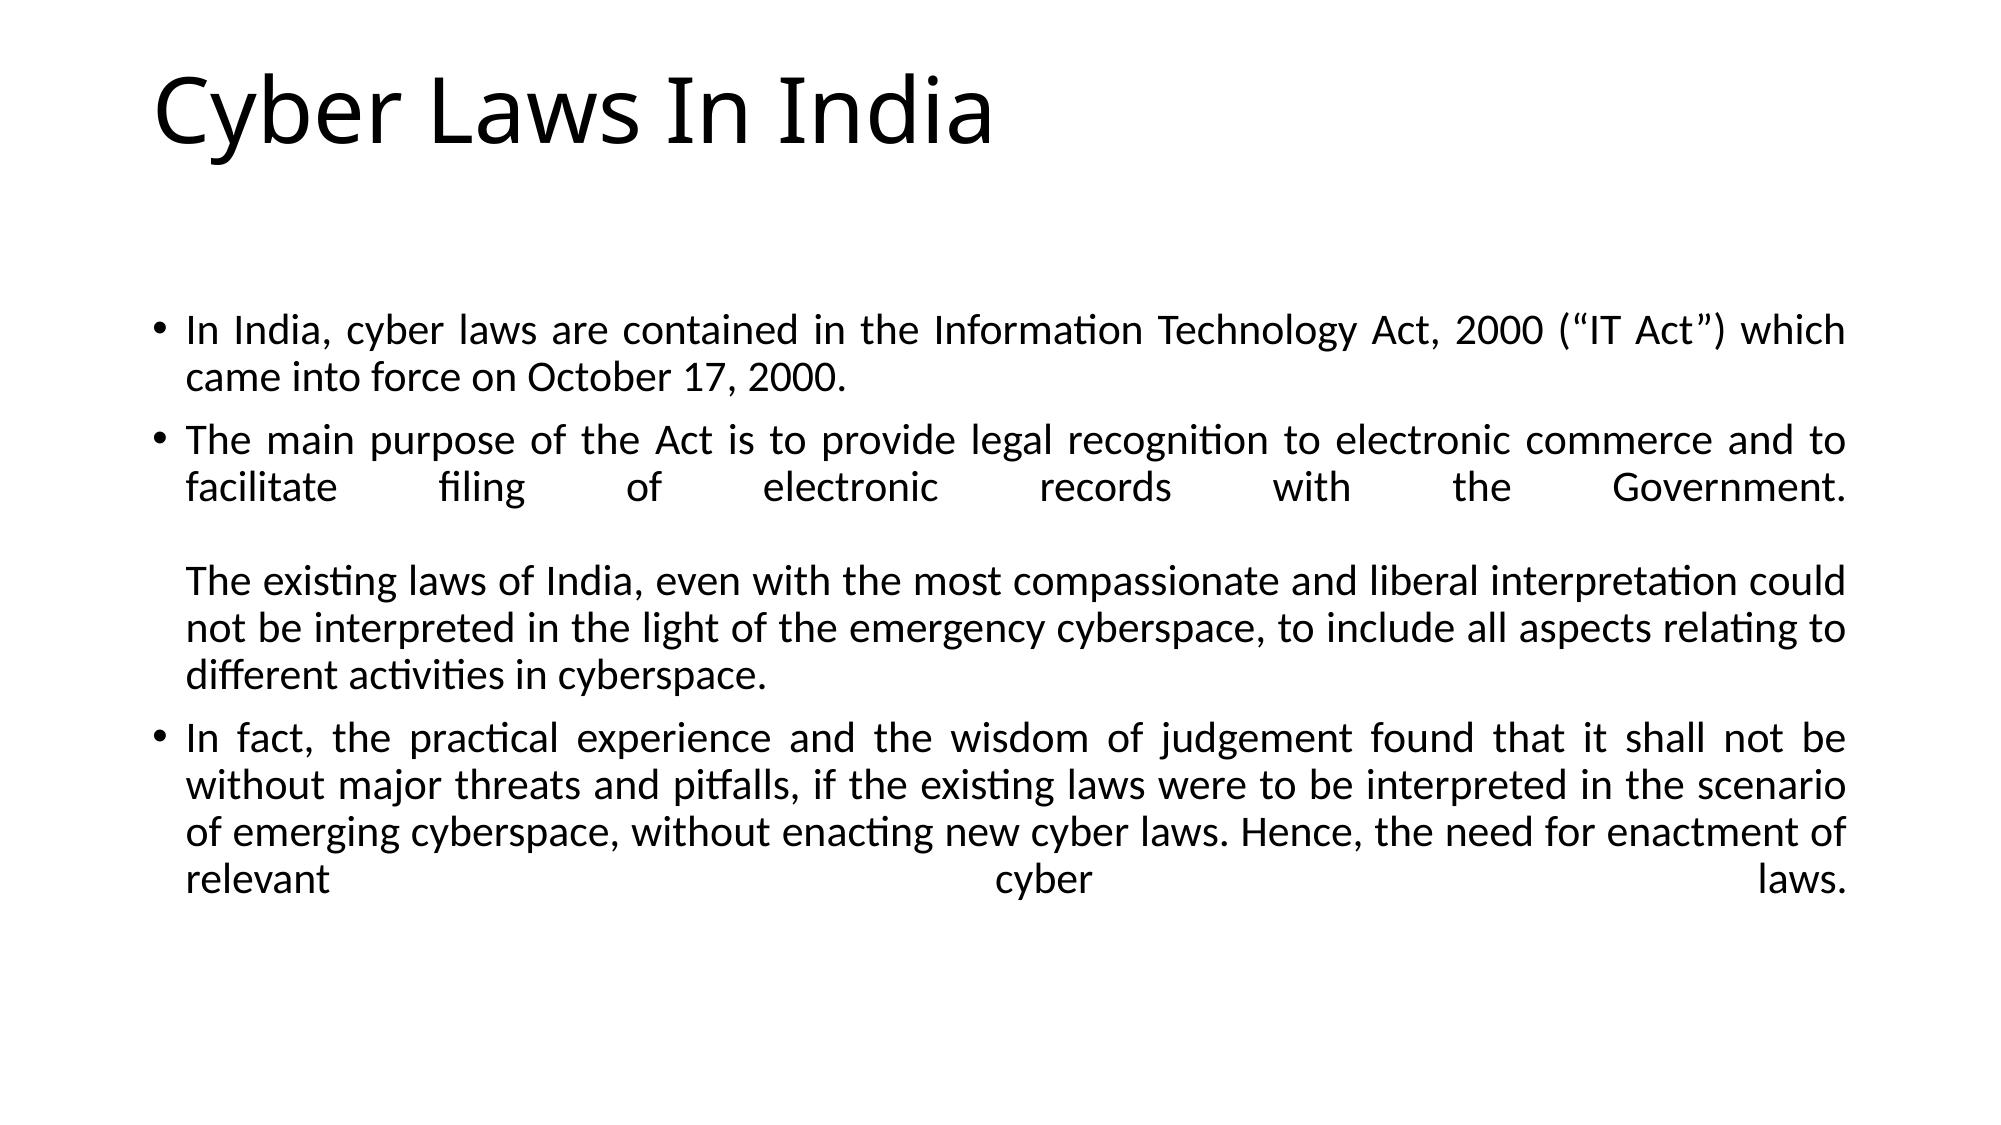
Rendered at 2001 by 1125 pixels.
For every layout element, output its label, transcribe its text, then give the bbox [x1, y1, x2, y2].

list In India, cyber laws are contained in the Information Technology Act, 2000 (“IT Act”) which came into force on October 17, 2000. The main purpose of the Act is to provide legal recognition to electronic commerce and to facilitate filing of electronic records with the Government. The existing laws of India, even with the most compassionate and liberal interpretation could not be interpreted in the light of the emergency cyberspace, to include all aspects relating to different activities in cyberspace. In fact, the practical experience and the wisdom of judgement found that it shall not be without major threats and pitfalls, if the existing laws were to be interpreted in the scenario of emerging cyberspace, without enacting new cyber laws. Hence, the need for enactment of relevant cyber laws. [137, 299, 1863, 1014]
title Cyber Laws In India [137, 59, 1863, 278]
